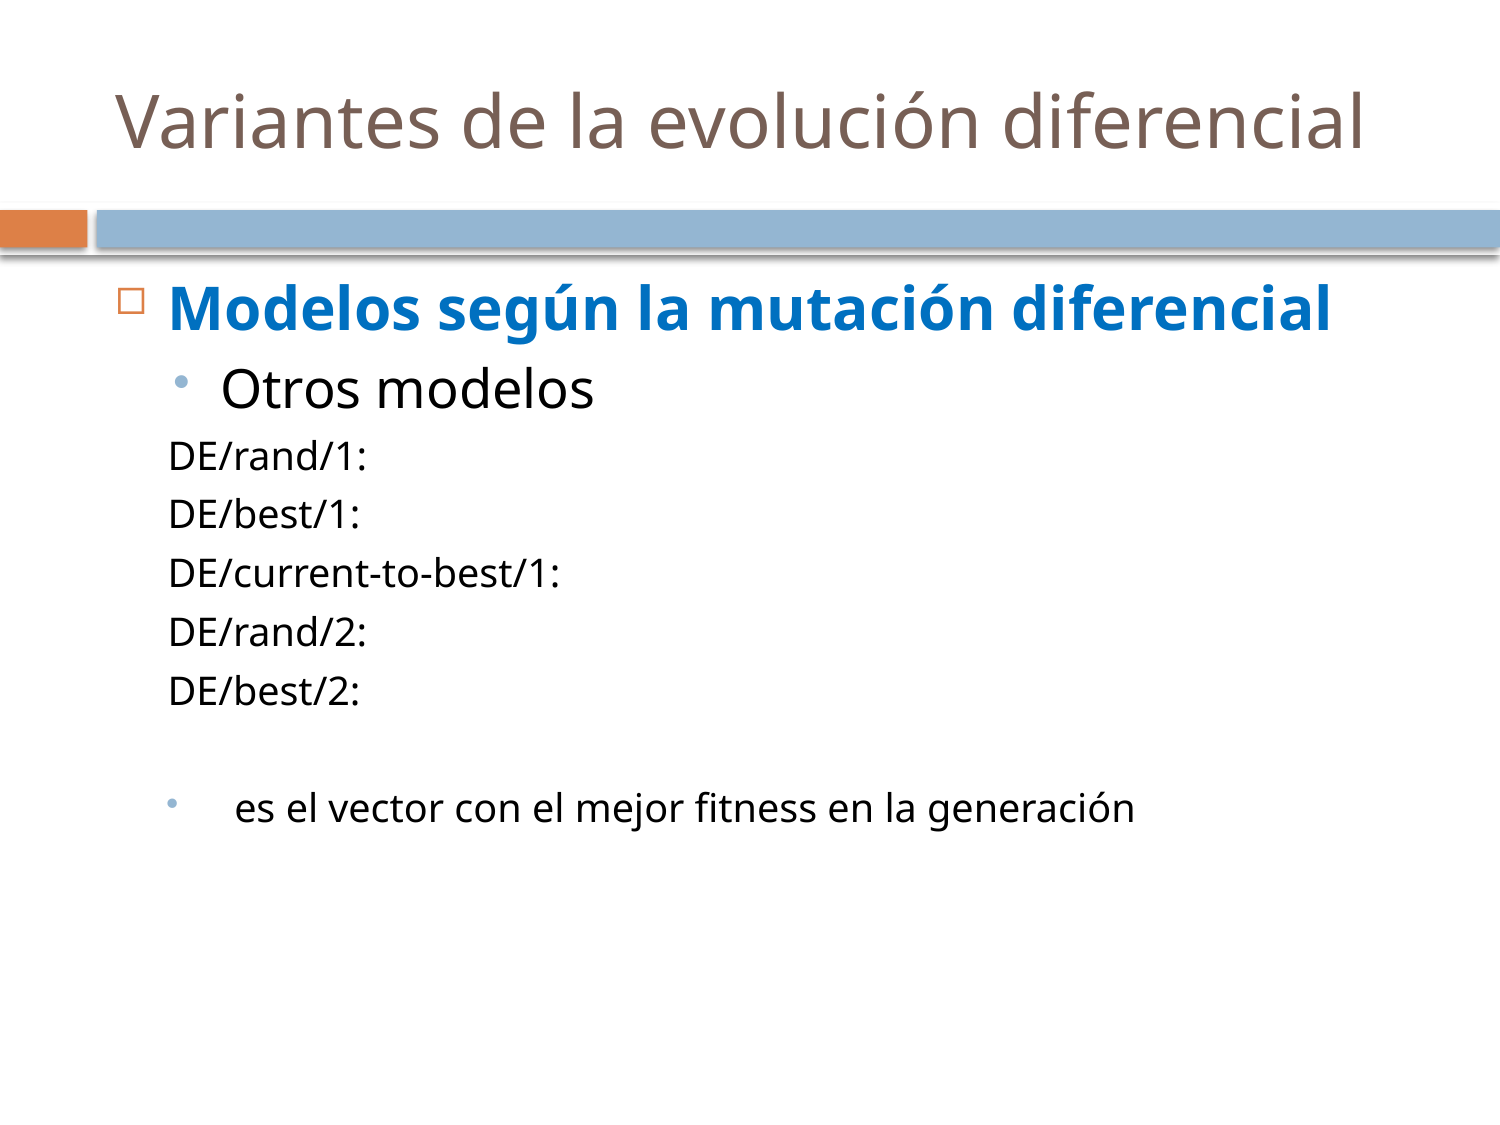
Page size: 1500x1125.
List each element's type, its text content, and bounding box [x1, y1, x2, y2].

title Variantes de la evolución diferencial [100, 37, 1438, 200]
